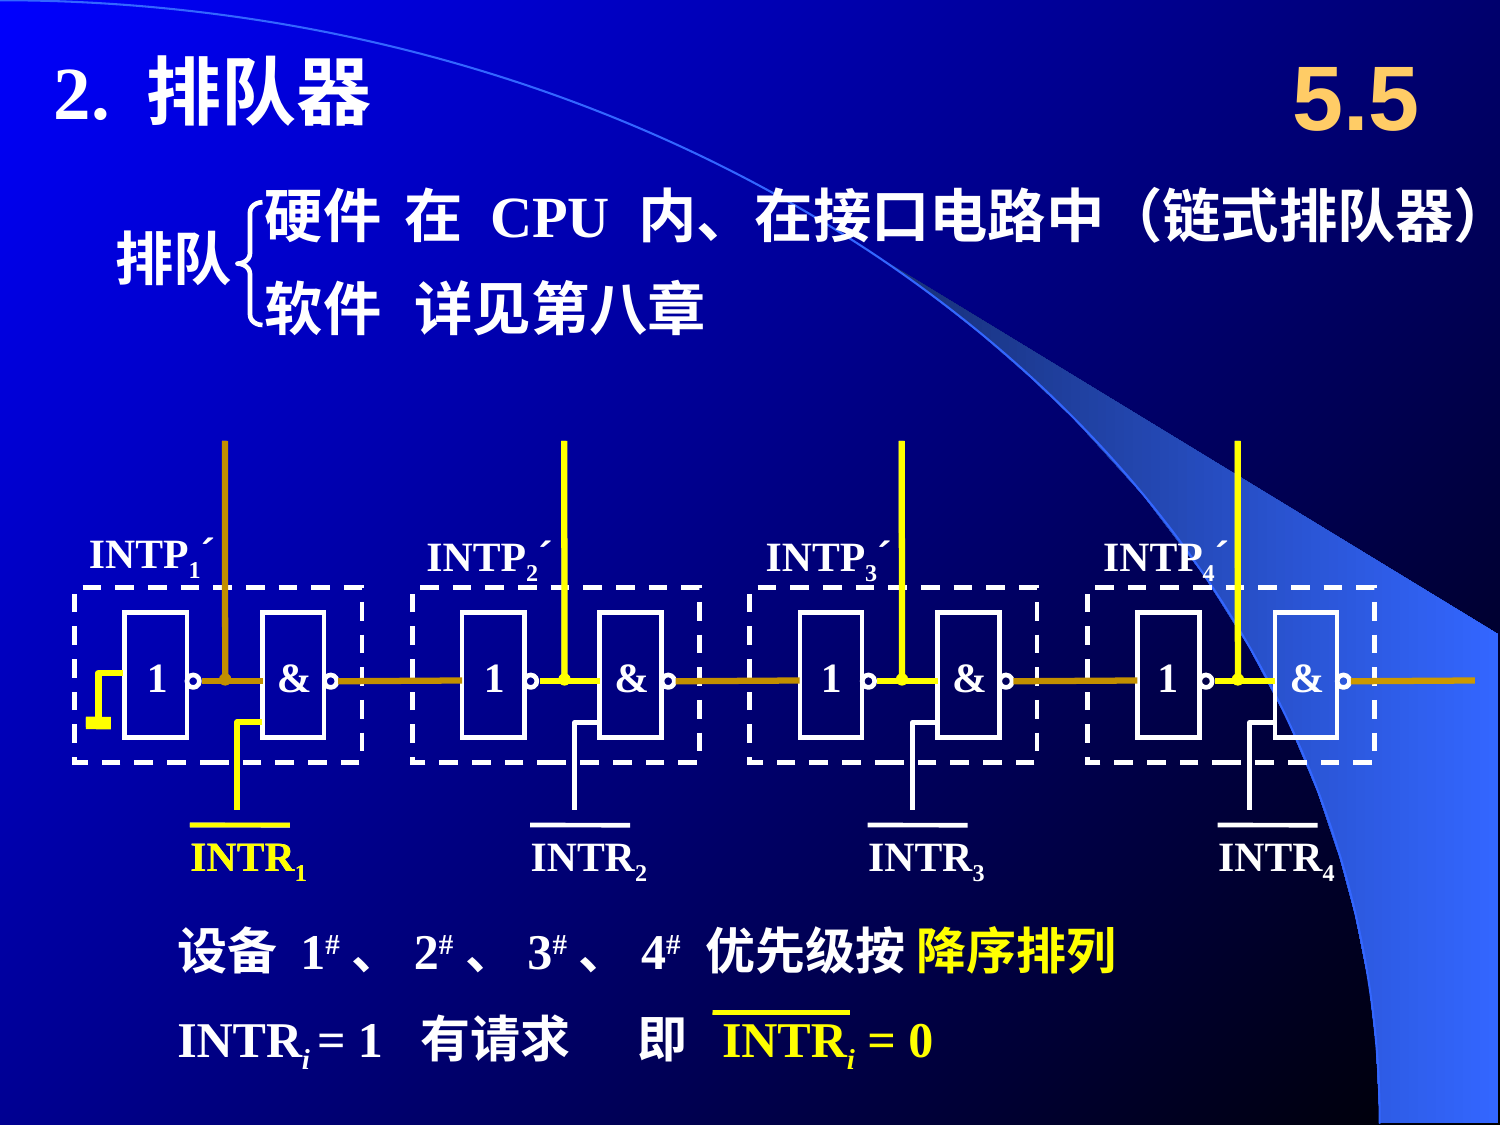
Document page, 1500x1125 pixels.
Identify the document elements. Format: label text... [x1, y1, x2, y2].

text_box 排队 [100, 214, 247, 300]
text_box 软件 [250, 264, 397, 350]
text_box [85, 672, 1475, 724]
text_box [1238, 440, 1475, 672]
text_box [174, 724, 323, 888]
text_box 设备 1#、2#、3#、4# 优先级按 降序排列 [162, 912, 1363, 988]
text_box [224, 440, 1238, 672]
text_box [323, 724, 1475, 888]
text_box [85, 724, 174, 888]
text_box [237, 202, 263, 325]
text_box 5.5 [1262, 24, 1450, 163]
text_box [162, 999, 1363, 1075]
text_box 详见第八章 [399, 264, 1100, 350]
text_box 在 CPU 内、在接口电路中（链式排队器） [397, 172, 1500, 257]
text_box 2. 排队器 [38, 37, 387, 143]
text_box 硬件 [250, 172, 397, 257]
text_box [73, 519, 85, 763]
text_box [85, 440, 224, 672]
